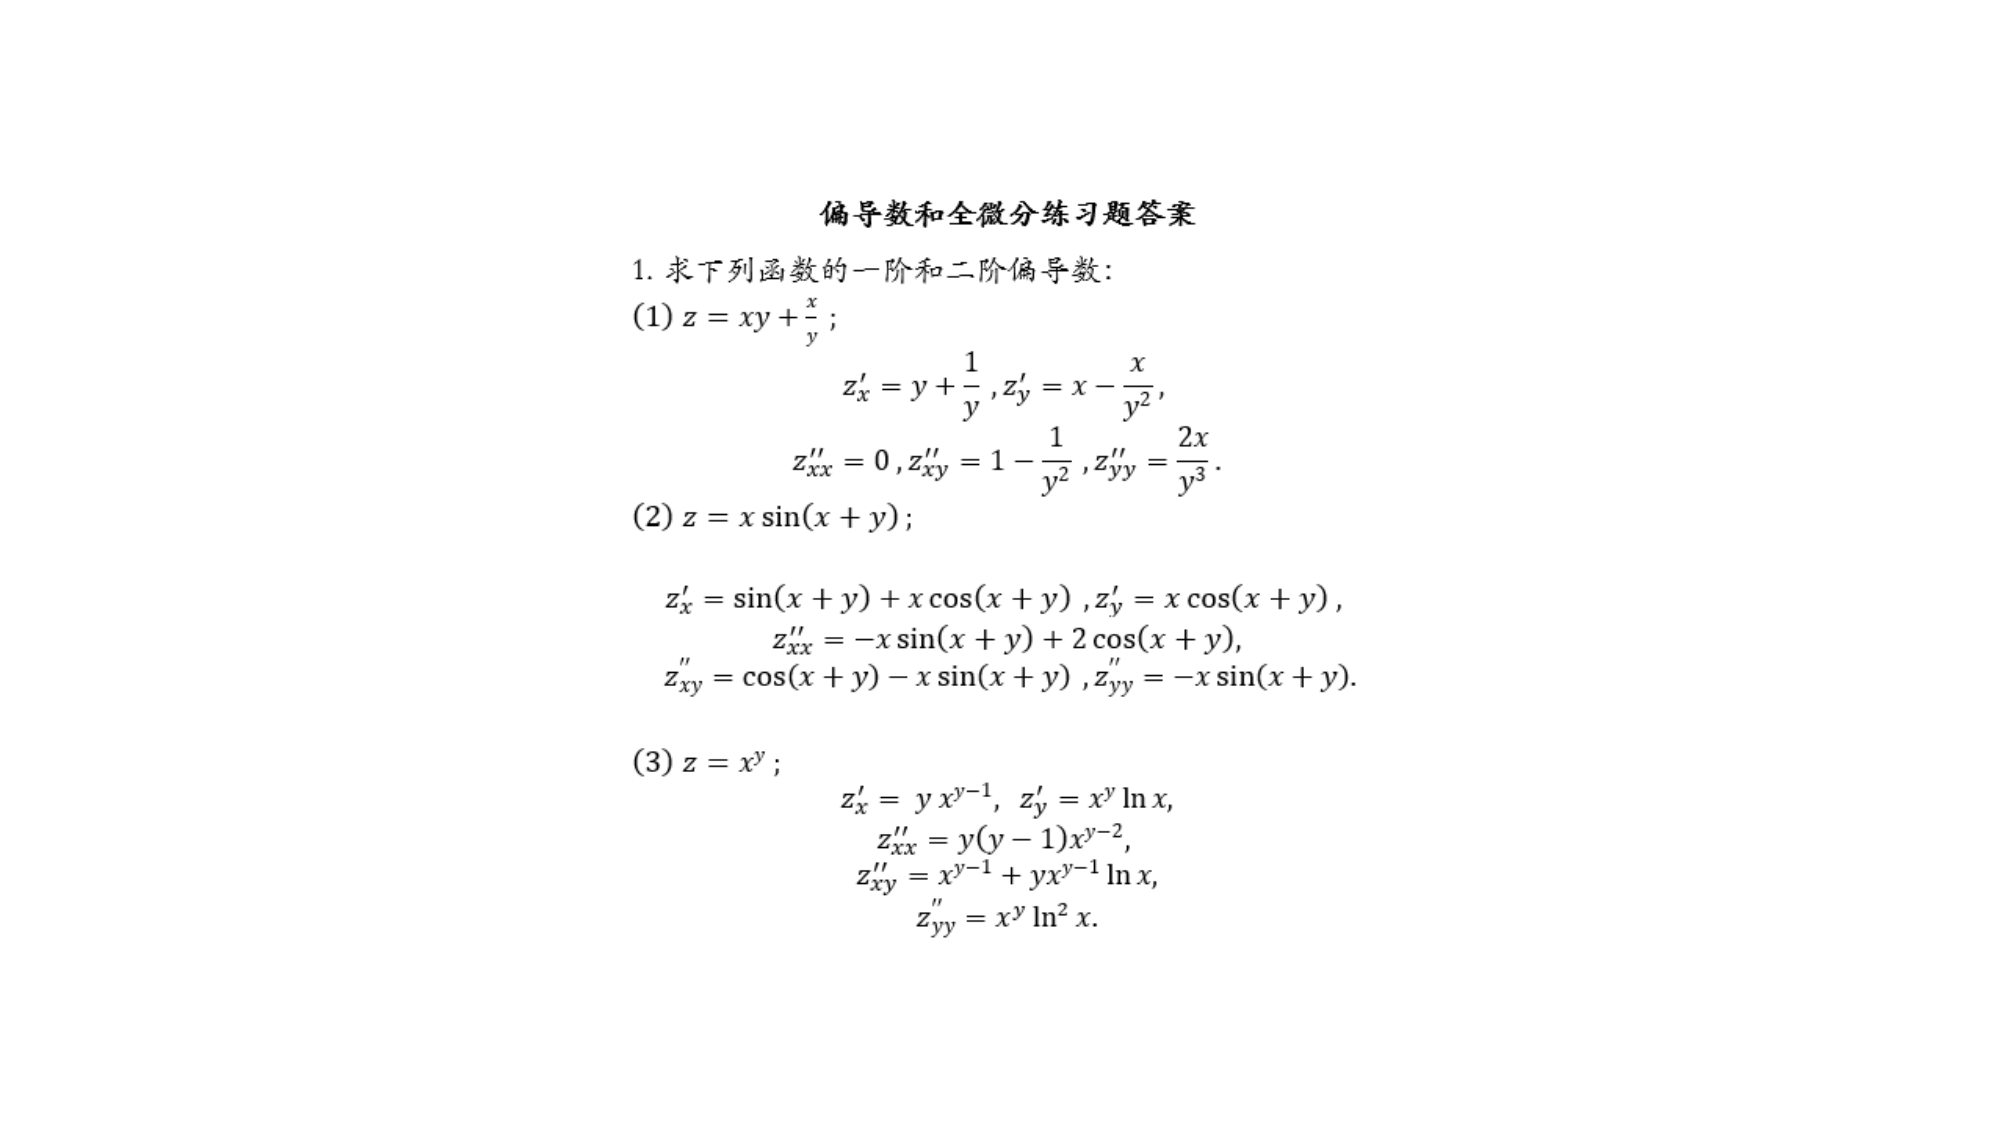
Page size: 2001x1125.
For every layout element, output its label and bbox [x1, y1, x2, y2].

picture [599, 156, 1401, 969]
